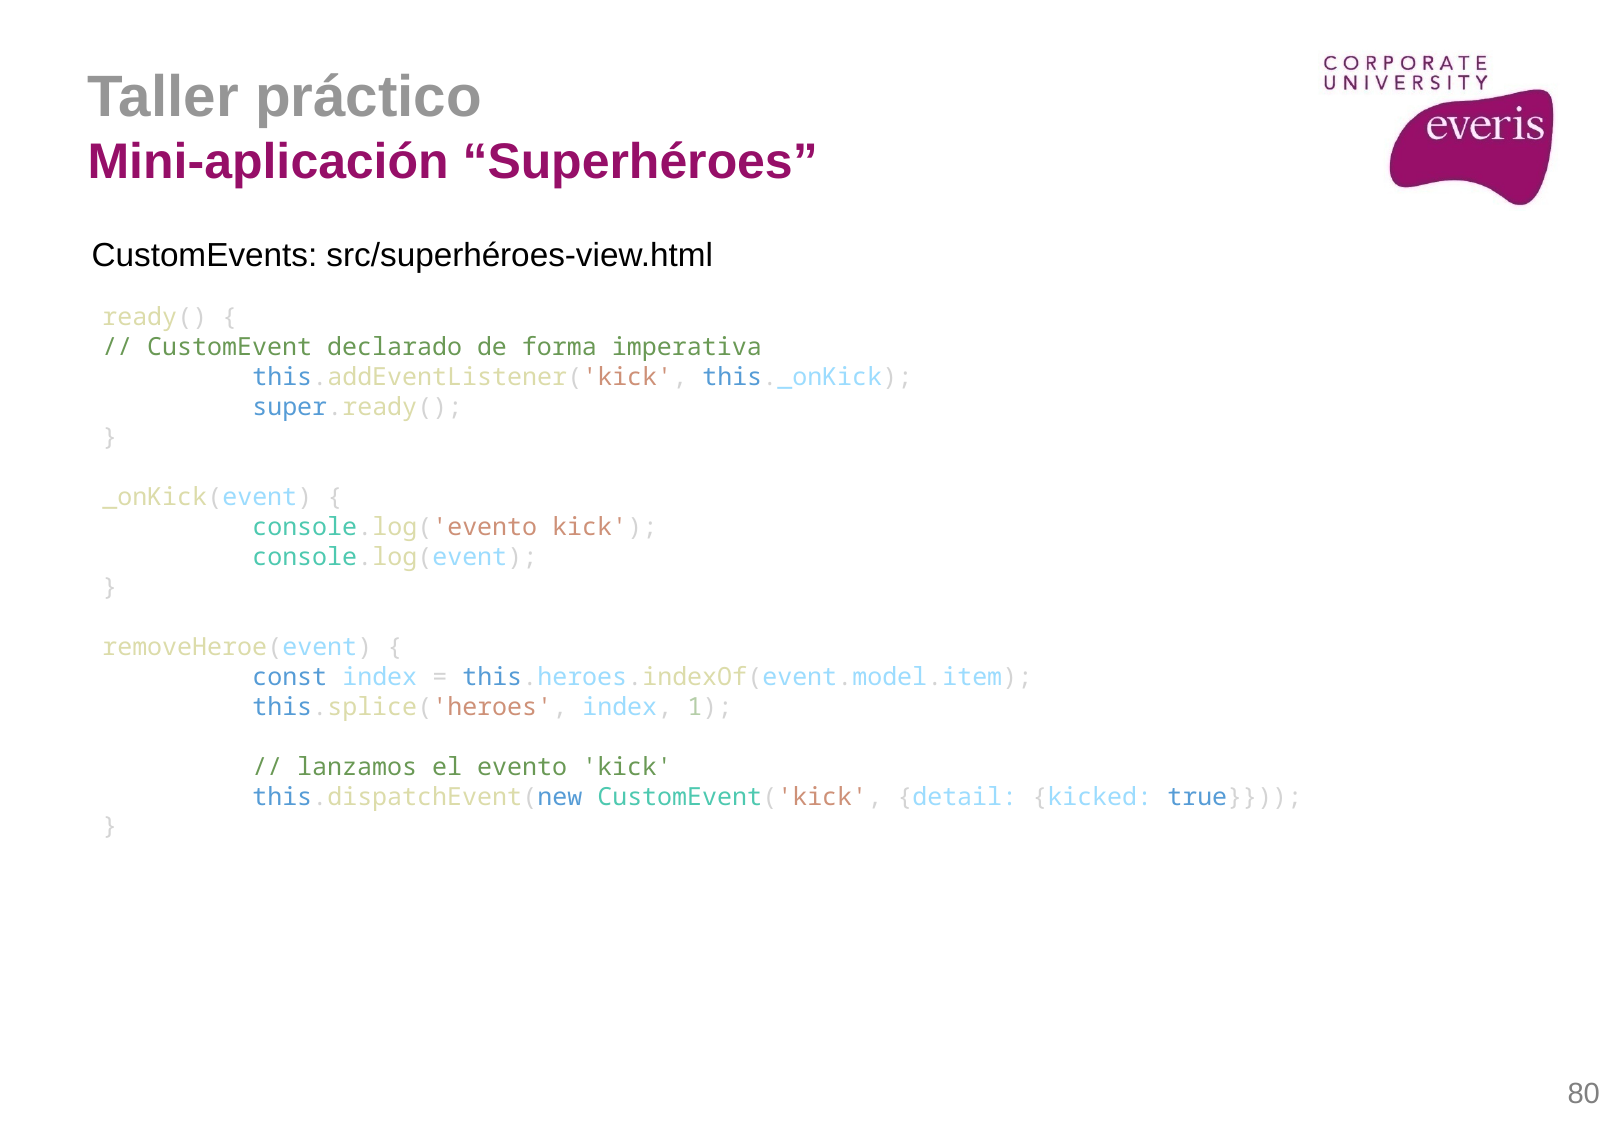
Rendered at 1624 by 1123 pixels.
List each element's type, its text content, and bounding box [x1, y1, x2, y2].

text_box ready() { // CustomEvent declarado de forma imperativa this.addEventListener('kick', this._onKick); super.ready(); } [87, 293, 1526, 458]
text_box Taller práctico Mini-aplicación “Superhéroes” [87, 58, 1156, 203]
text_box removeHeroe(event) { const index = this.heroes.indexOf(event.model.item); this.splice('heroes', index, 1); // lanzamos el evento 'kick' this.dispatchEvent(new CustomEvent('kick', {detail: {kicked: true}})); } [87, 623, 1563, 848]
text_box _onKick(event) { console.log('evento kick'); console.log(event); } [87, 473, 1550, 608]
picture [1307, 39, 1560, 211]
text_box CustomEvents: src/superhéroes-view.html [76, 225, 1550, 896]
